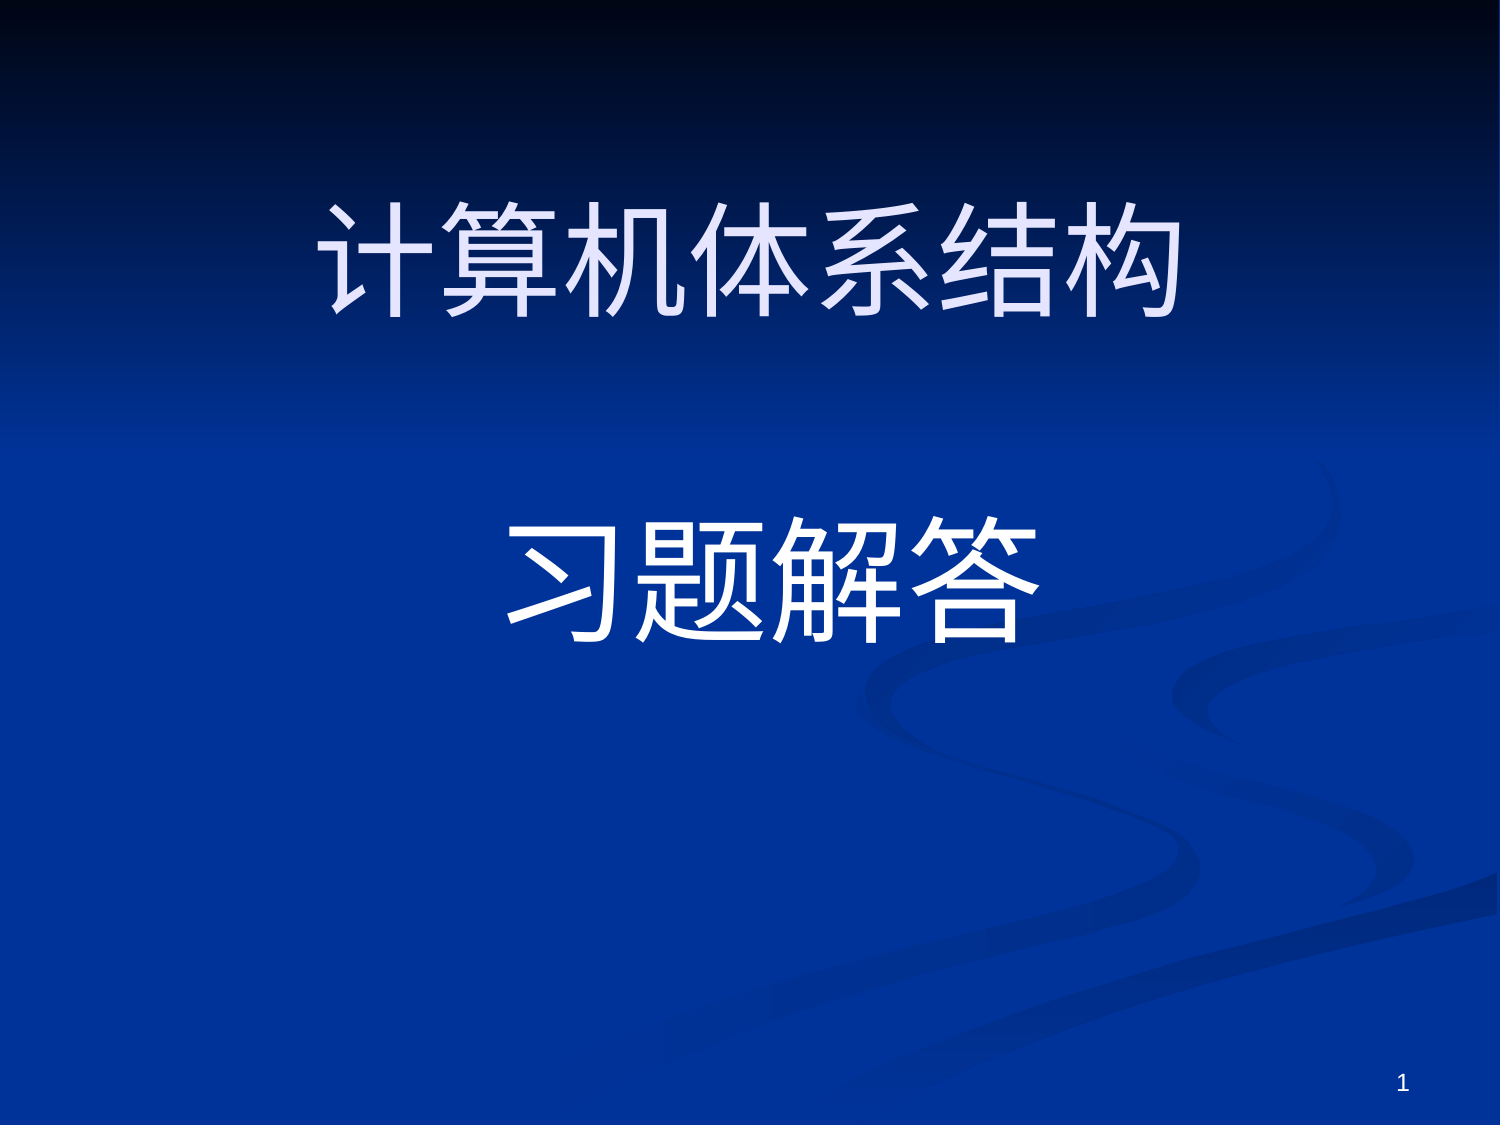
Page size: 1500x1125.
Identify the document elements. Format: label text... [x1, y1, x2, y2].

subtitle 习题解答 [149, 487, 1388, 763]
title 计算机体系结构 [112, 189, 1388, 326]
slide_number 1 [1074, 1025, 1426, 1105]
